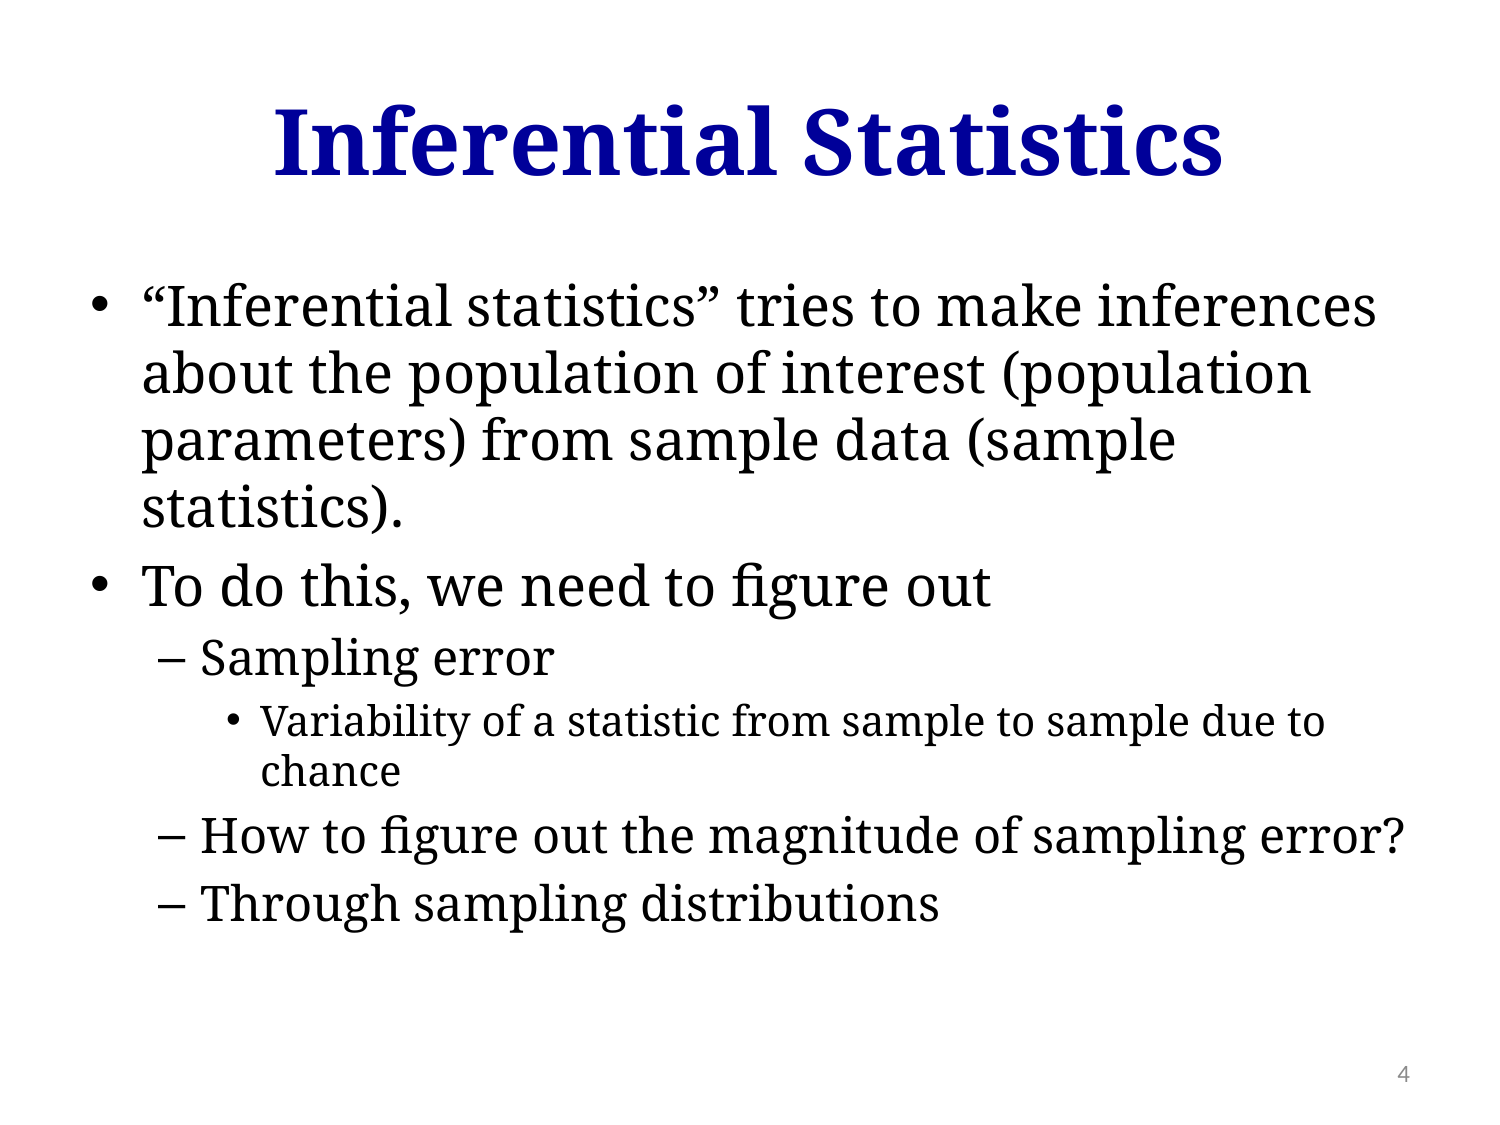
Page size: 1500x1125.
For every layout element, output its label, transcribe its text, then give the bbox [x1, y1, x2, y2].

list “Inferential statistics” tries to make inferences about the population of interest (population parameters) from sample data (sample statistics). To do this, we need to figure out Sampling error Variability of a statistic from sample to sample due to chance How to figure out the magnitude of sampling error? Through sampling distributions [75, 262, 1425, 1005]
slide_number 4 [1074, 1042, 1425, 1103]
title Inferential Statistics [75, 45, 1425, 233]
